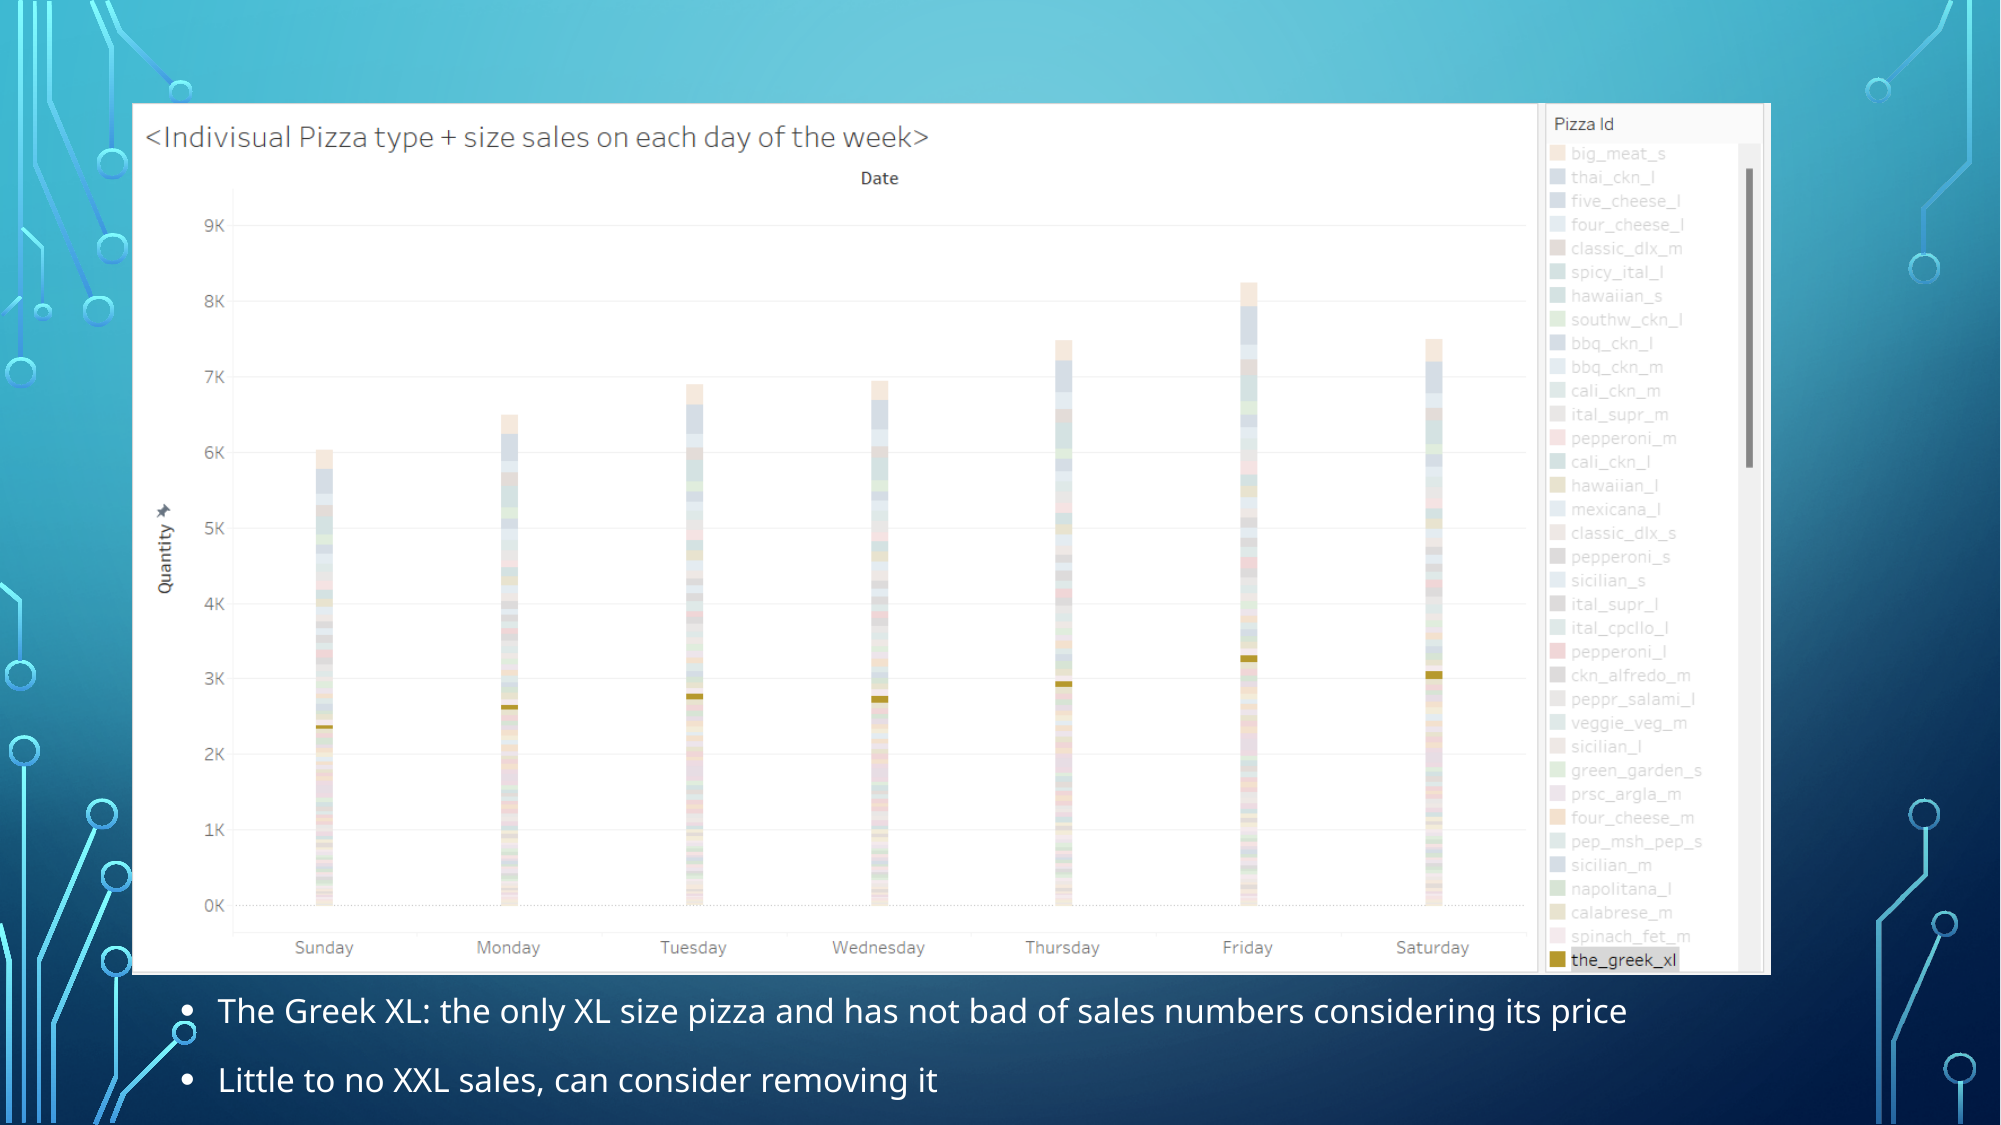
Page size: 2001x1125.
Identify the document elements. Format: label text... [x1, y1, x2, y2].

list The Greek XL: the only XL size pizza and has not bad of sales numbers considering its price Little to no XXL sales, can consider removing it [165, 974, 1791, 1125]
picture [132, 103, 1771, 975]
